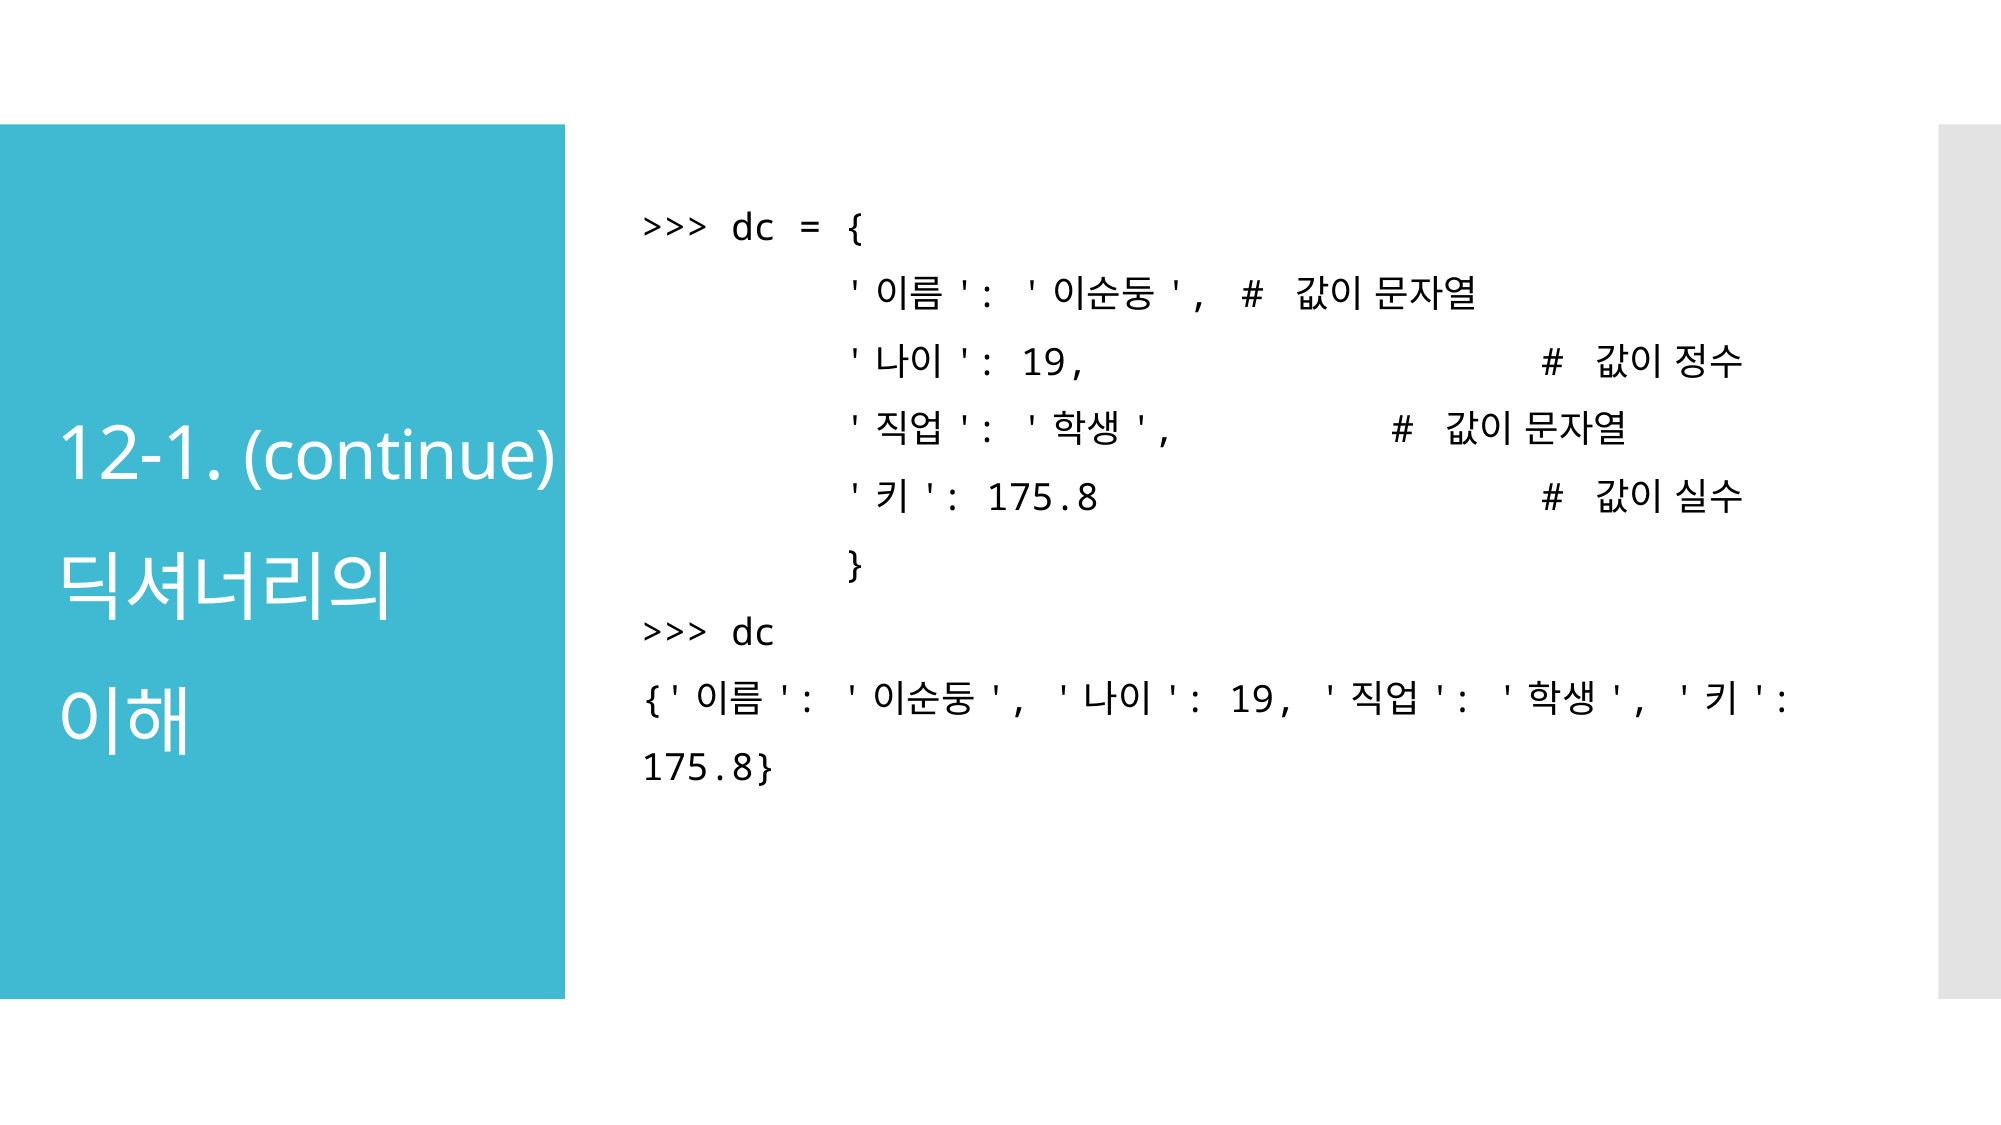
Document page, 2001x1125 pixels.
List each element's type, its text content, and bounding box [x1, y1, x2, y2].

text_box >>> dc = { '이름': '이순둥', # 값이 문자열 '나이': 19, # 값이 정수 '직업': '학생', # 값이 문자열 '키': 175.8 # 값이 실수 } >>> dc {'이름': '이순둥', '나이': 19, '직업': '학생', '키': 175.8} [626, 172, 1876, 796]
title 12-1. (continue) 딕셔너리의 이해 [41, 184, 577, 940]
